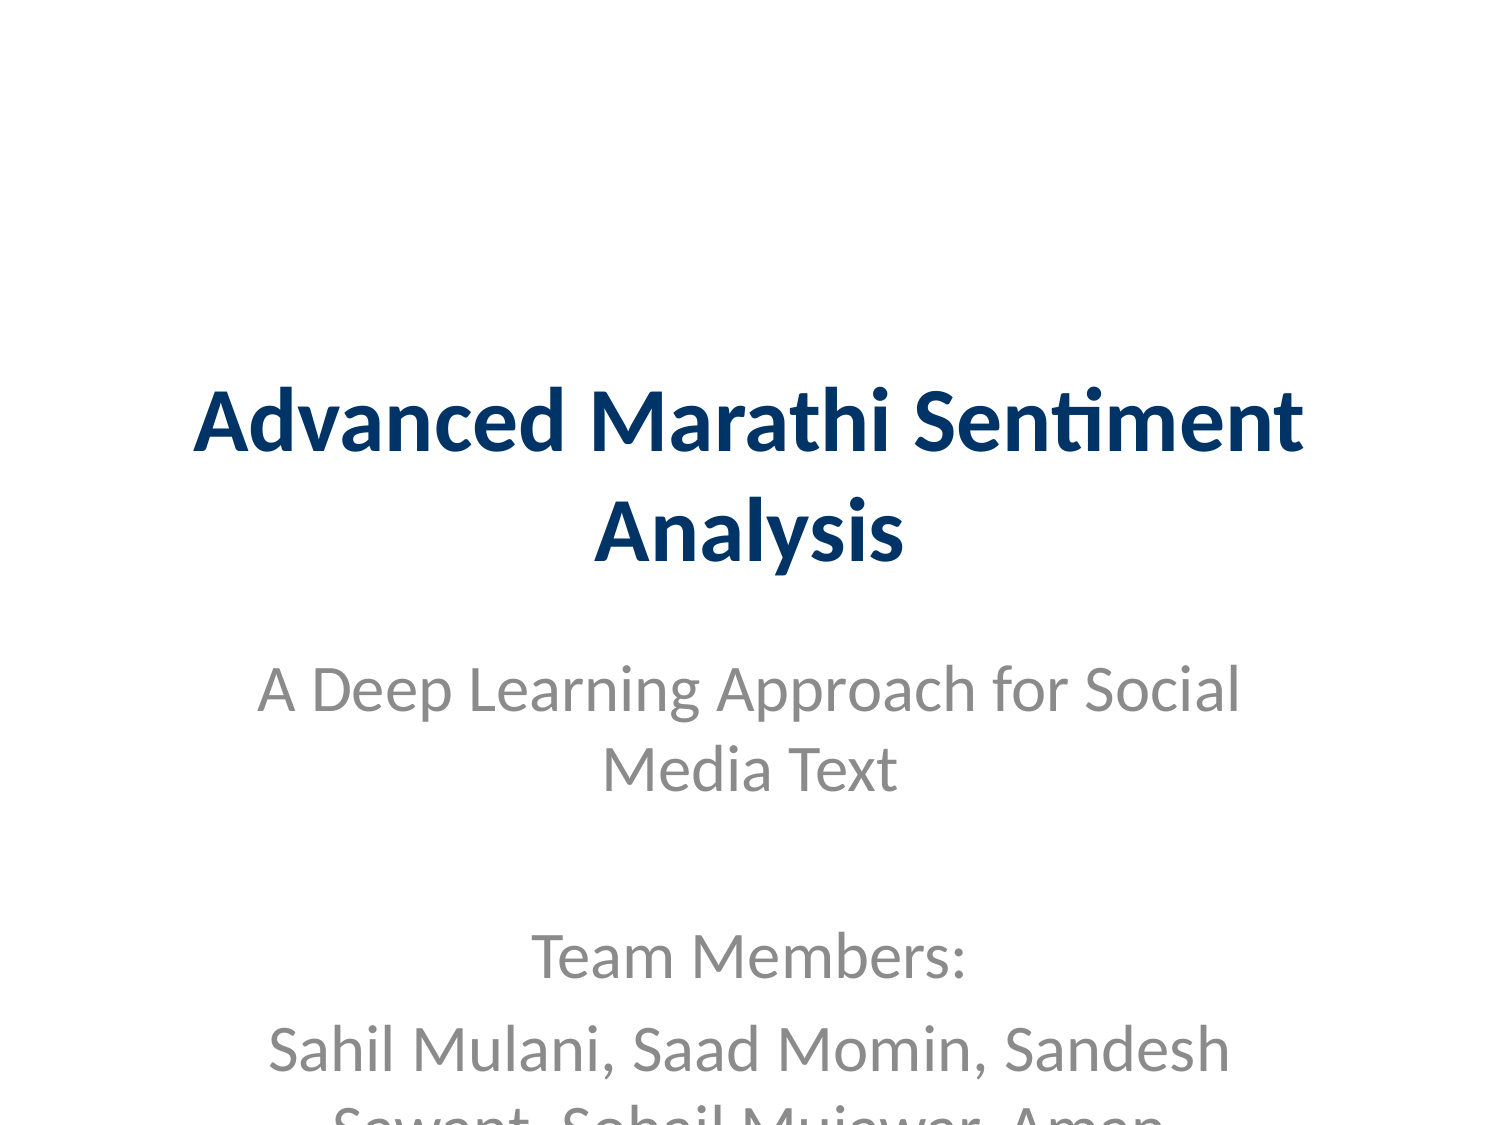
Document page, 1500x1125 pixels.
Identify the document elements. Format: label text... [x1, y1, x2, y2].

title Advanced Marathi Sentiment Analysis [112, 349, 1388, 591]
subtitle A Deep Learning Approach for Social Media Text Team Members: Sahil Mulani, Saad Momin, Sandesh Sawant, Sohail Mujawar, Aman Shaikh Guide: Prof. Priyanka Koshti [225, 637, 1275, 925]
